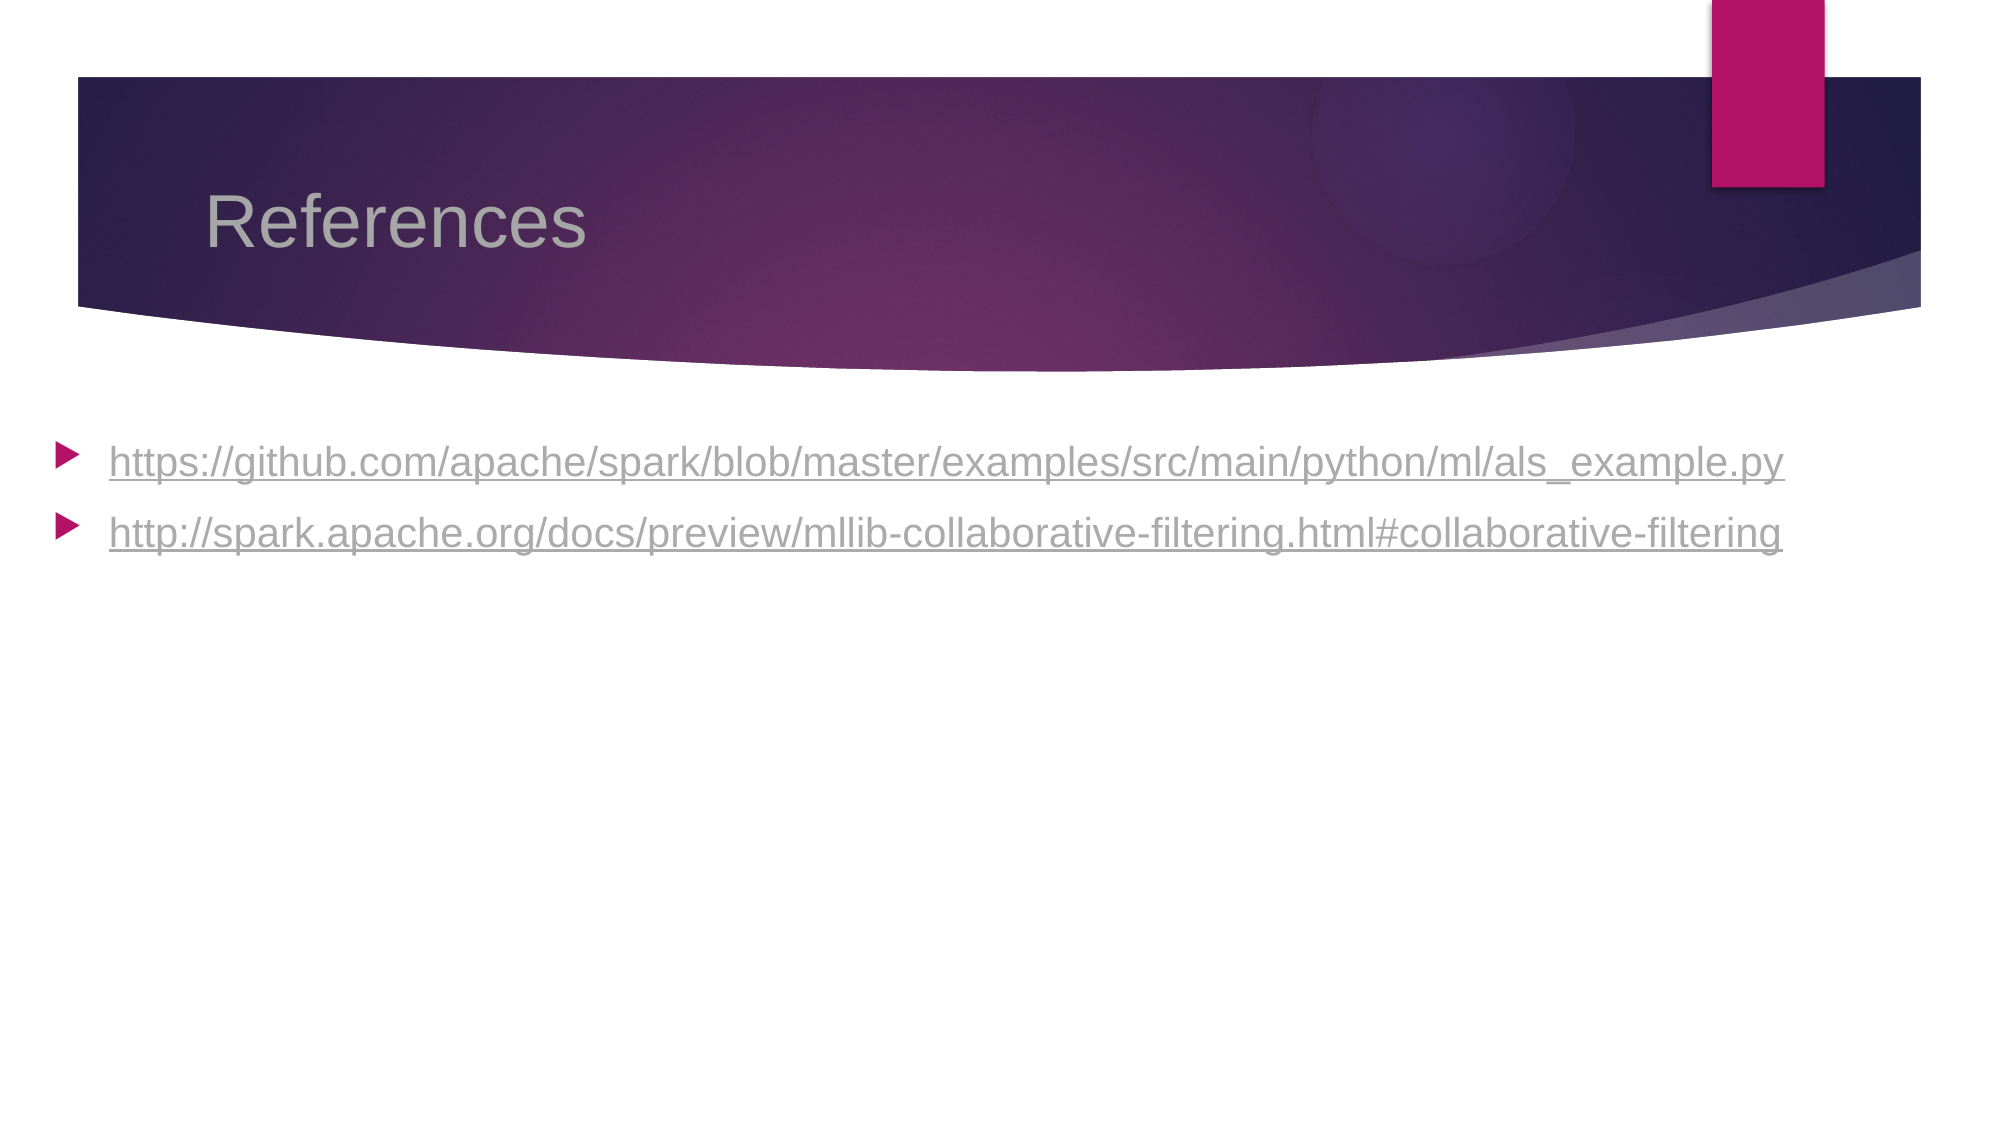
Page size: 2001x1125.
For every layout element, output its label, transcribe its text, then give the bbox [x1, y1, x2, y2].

list https://github.com/apache/spark/blob/master/examples/src/main/python/ml/als_example.py http://spark.apache.org/docs/preview/mllib-collaborative-filtering.html#collaborative-filtering [37, 427, 1958, 1055]
title References [189, 159, 1627, 276]
